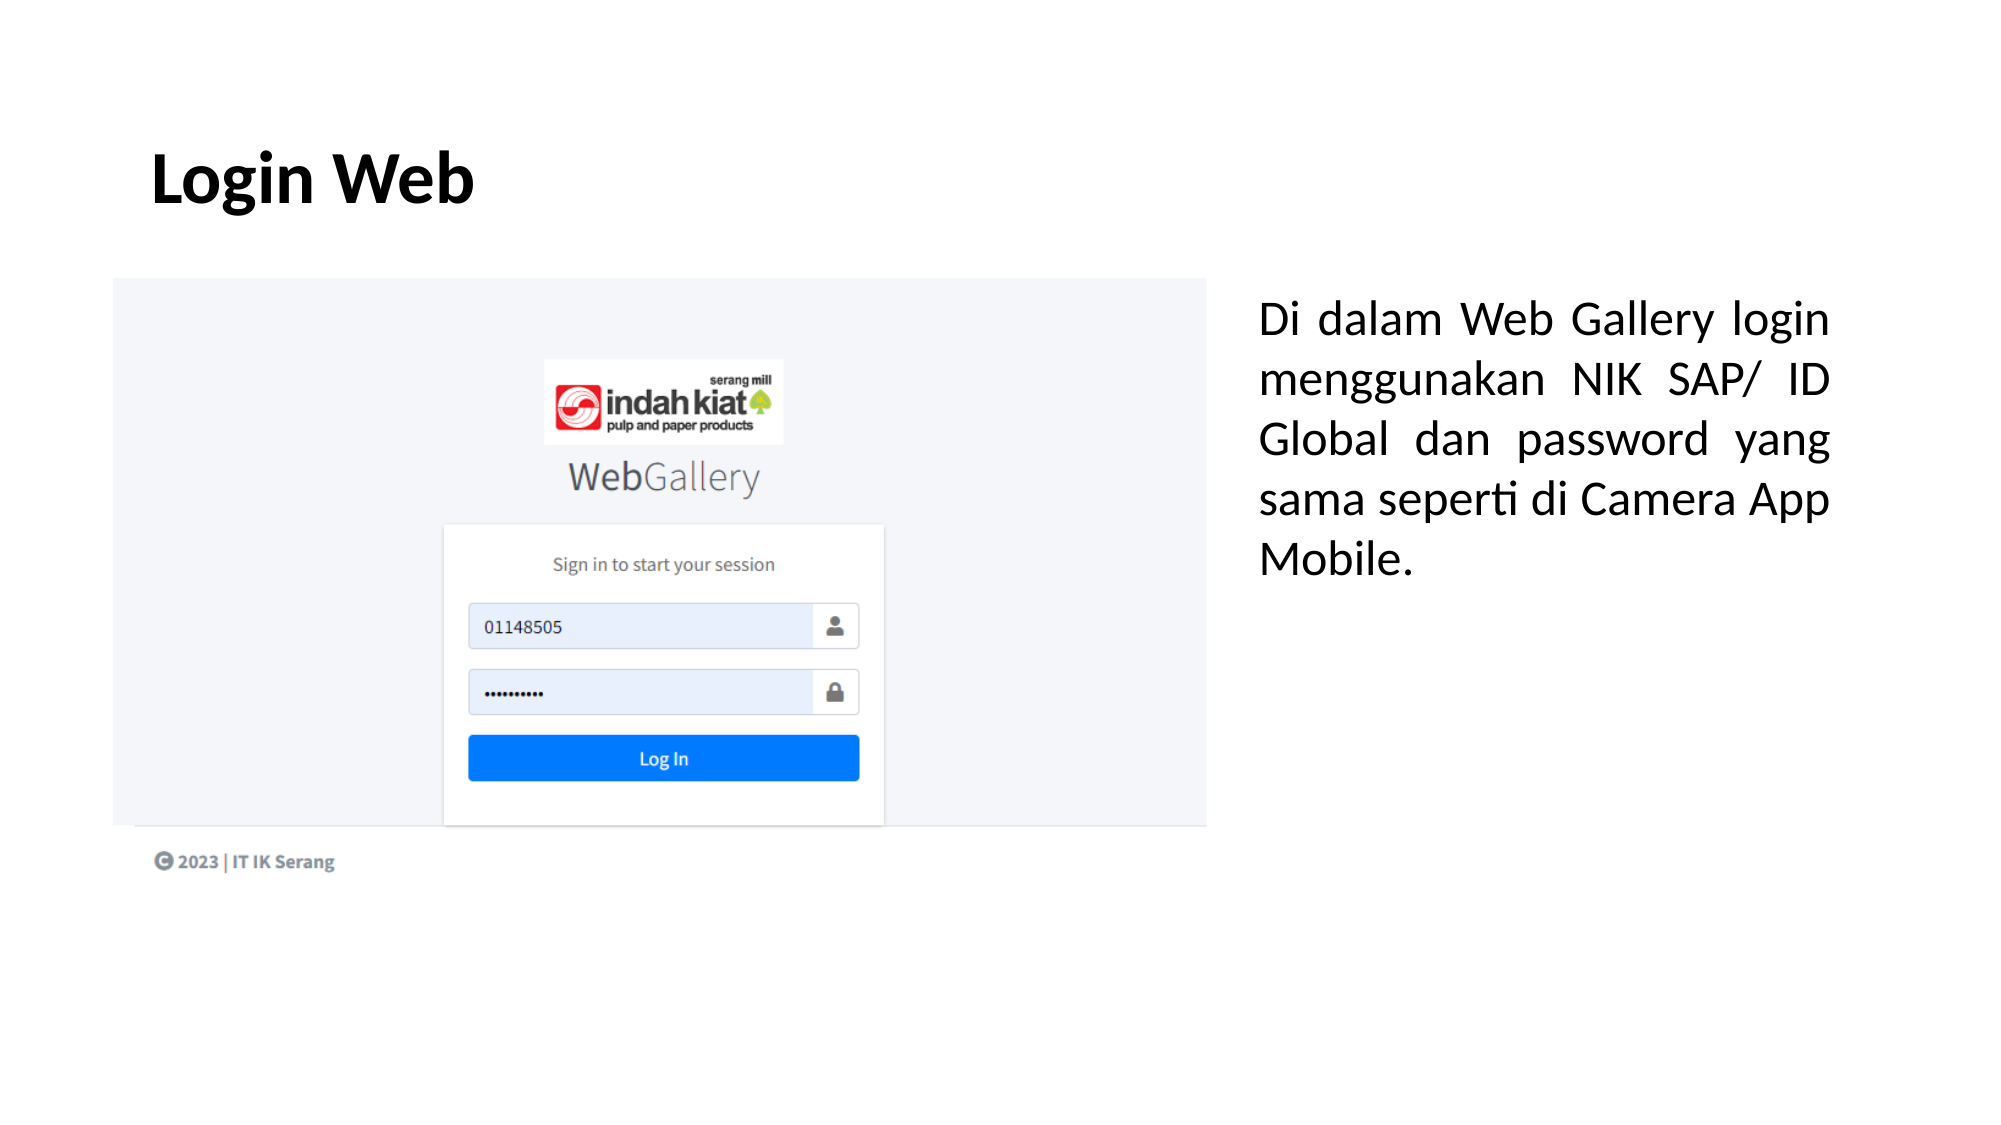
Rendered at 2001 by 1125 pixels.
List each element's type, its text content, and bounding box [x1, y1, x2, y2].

text_box Di dalam Web Gallery login menggunakan NIK SAP/ ID Global dan password yang sama seperti di Camera App Mobile. [1243, 278, 1846, 593]
picture [112, 278, 1207, 949]
text_box Login Web [136, 113, 557, 233]
